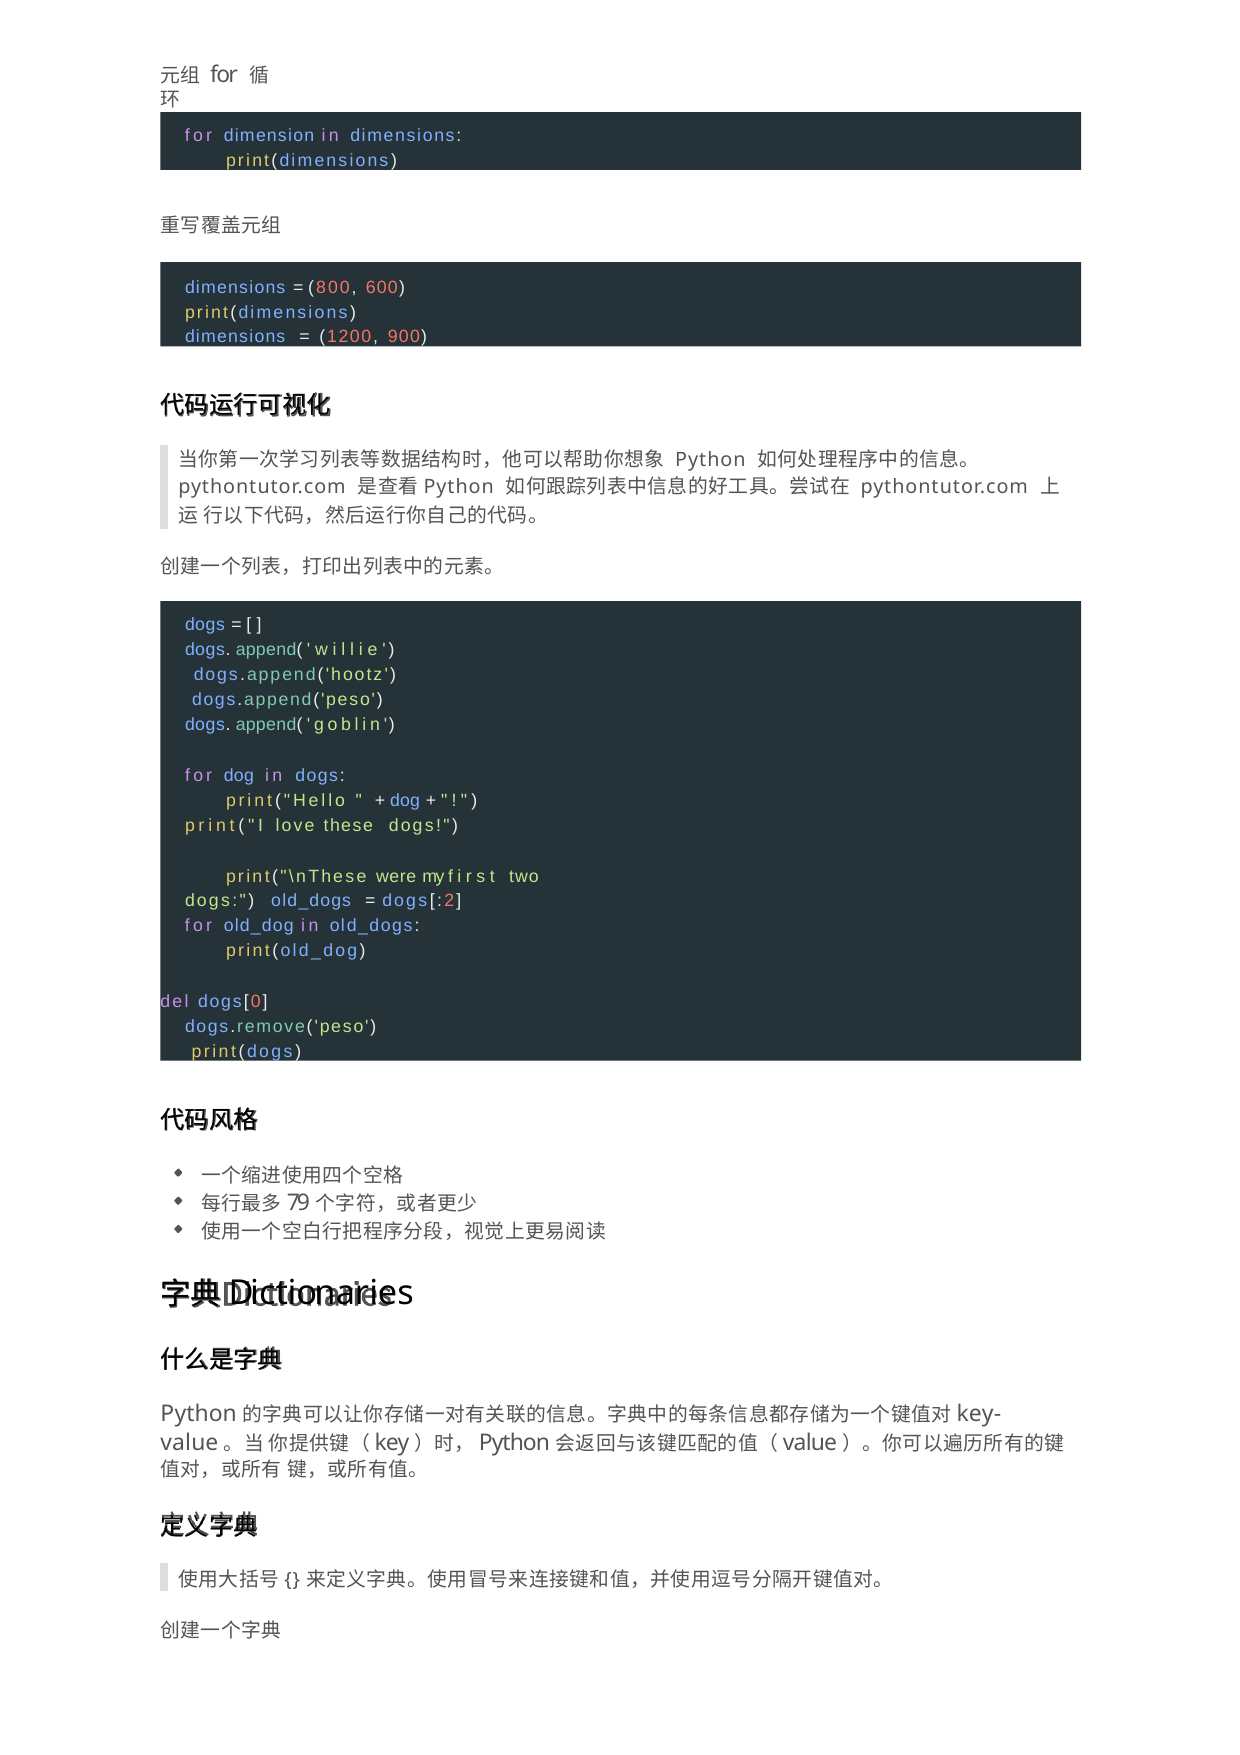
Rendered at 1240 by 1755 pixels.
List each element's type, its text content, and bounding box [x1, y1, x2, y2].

text_box 代码运⾏可视化 当你第一次学习列表等数据结构时，他可以帮助你想象 Python 如何处理程序中的信息。 pythontutor.com 是查看Python 如何跟踪列表中信息的好工具。尝试在 pythontutor.com 上运 行以下代码，然后运行你自己的代码。 创建⼀个列表，打印出列表中的元素。 [158, 389, 1066, 578]
text_box dogs = [] dogs.append('willie') dogs.append('hootz') dogs.append('peso') dogs.append('goblin') for dog in dogs: print("Hello " + dog + "!") print("I love these dogs!") print("\nThese were my first two dogs:") old_dogs = dogs[:2] for old_dog in old_dogs: print(old_dog) del dogs[0] dogs.remove('peso') print(dogs) [160, 601, 1082, 1061]
text_box 重写覆盖元组 [158, 212, 285, 237]
text_box dimensions = (800, 600) print(dimensions) dimensions = (1200, 900) [160, 262, 1082, 347]
text_box 元组for 循环 [158, 59, 280, 111]
text_box 字典Dictionaries 什么是字典 Python的字典可以让你存储⼀对有关联的信息。字典中的每条信息都存储为⼀个键值对key-value。当 你提供键（key）时，Python会返回与该键匹配的值（value）。你可以遍历所有的键值对，或所有 键，或所有值。 定义字典 使用大括号{}来定义字典。使用冒号来连接键和值，并使用逗号分隔开键值对。 创建⼀个字典 [158, 1270, 1074, 1642]
text_box 代码⻛格 ⼀个缩进使⽤四个空格 每⾏最多79个字符，或者更少 使⽤⼀个空⽩⾏把程序分段，视觉上更易阅读 [158, 1104, 610, 1243]
text_box for dimension in dimensions: print(dimensions) [160, 112, 1082, 170]
